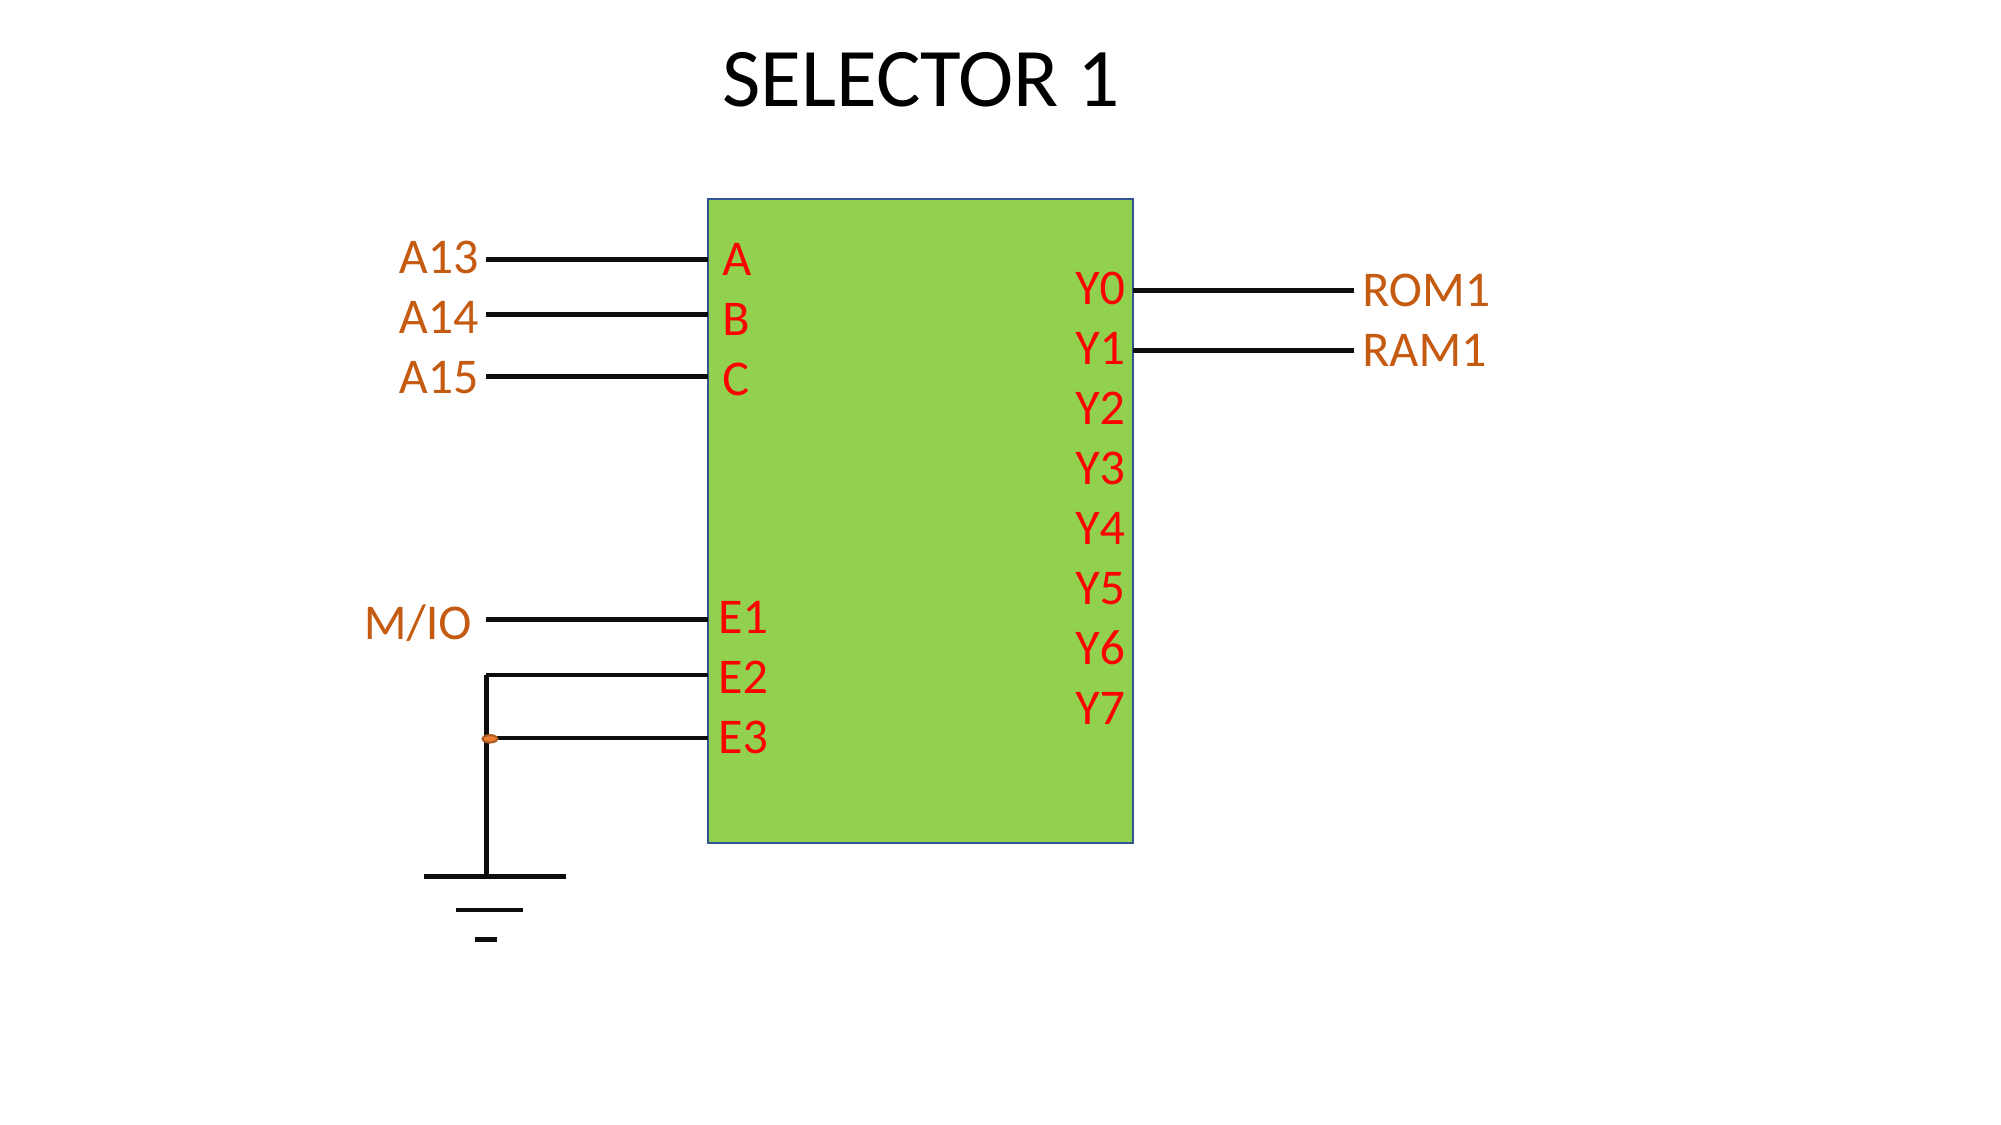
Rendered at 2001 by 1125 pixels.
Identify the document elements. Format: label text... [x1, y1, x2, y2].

text_box [481, 734, 486, 744]
text_box [487, 738, 499, 744]
text_box Y0 Y1 Y2 Y3 Y4 Y5 Y6 Y7 [1060, 246, 1162, 787]
text_box E1 E2 E3 [703, 576, 807, 772]
text_box A13 A14 A15 [384, 216, 581, 412]
text_box SELECTOR 1 [707, 15, 1183, 131]
text_box A B C [707, 218, 847, 414]
text_box ROM1 RAM1 [1347, 248, 1586, 384]
text_box [707, 198, 1134, 844]
text_box M/IO [349, 581, 532, 657]
